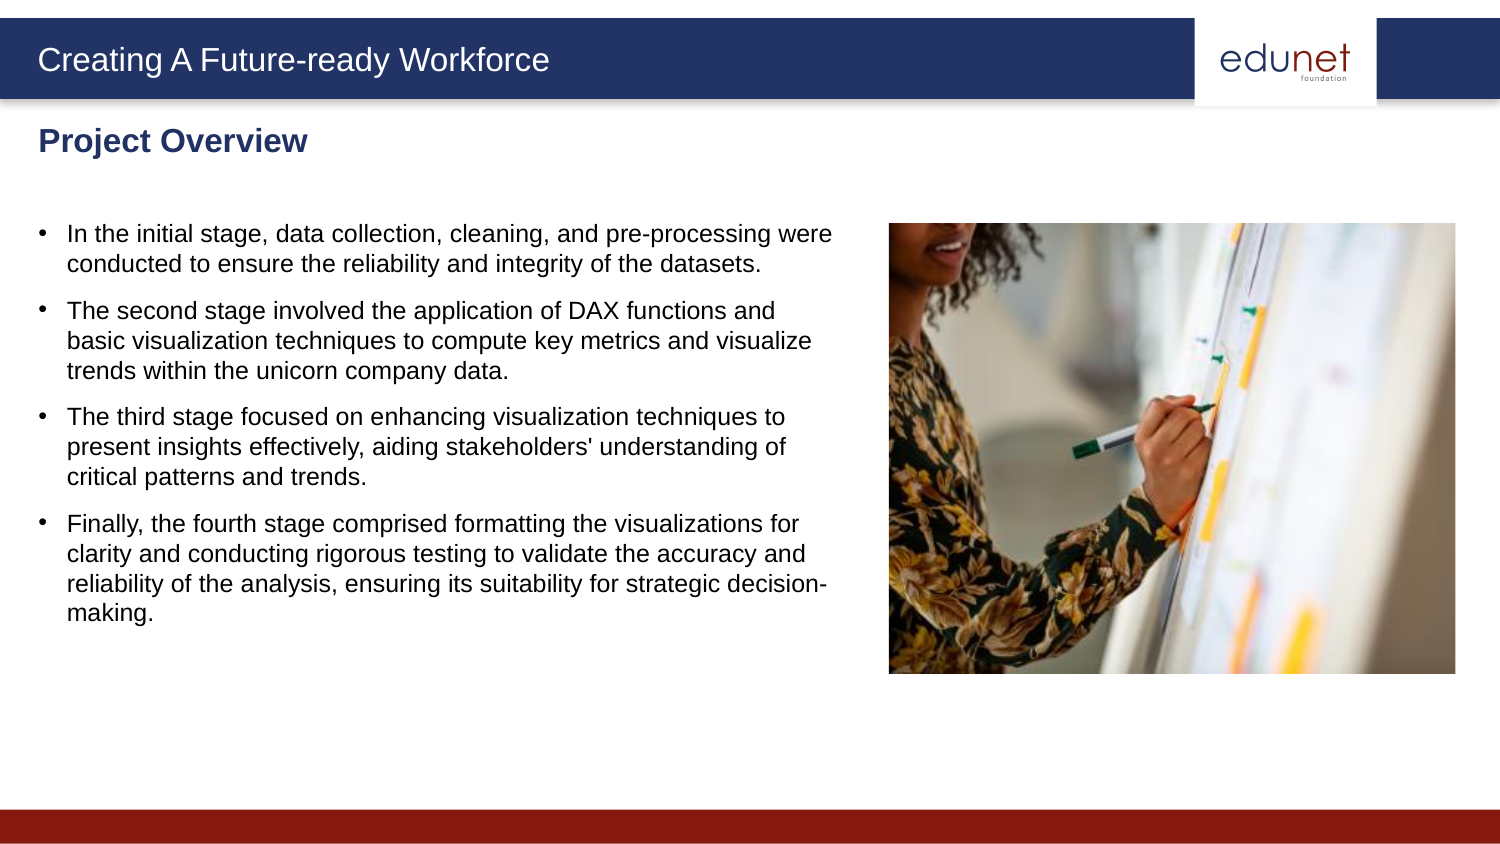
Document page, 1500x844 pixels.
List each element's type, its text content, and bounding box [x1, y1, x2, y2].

picture [1215, 38, 1356, 86]
text_box In the initial stage, data collection, cleaning, and pre-processing were conducted to ensure the reliability and integrity of the datasets. The second stage involved the application of DAX functions and basic visualization techniques to compute key metrics and visualize trends within the unicorn company data. The third stage focused on enhancing visualization techniques to present insights effectively, aiding stakeholders' understanding of critical patterns and trends. Finally, the fourth stage comprised formatting the visualizations for clarity and conducting rigorous testing to validate the accuracy and reliability of the analysis, ensuring its suitability for strategic decision-making. [23, 210, 853, 635]
text_box Project Overview [23, 112, 750, 167]
picture [888, 222, 1456, 675]
